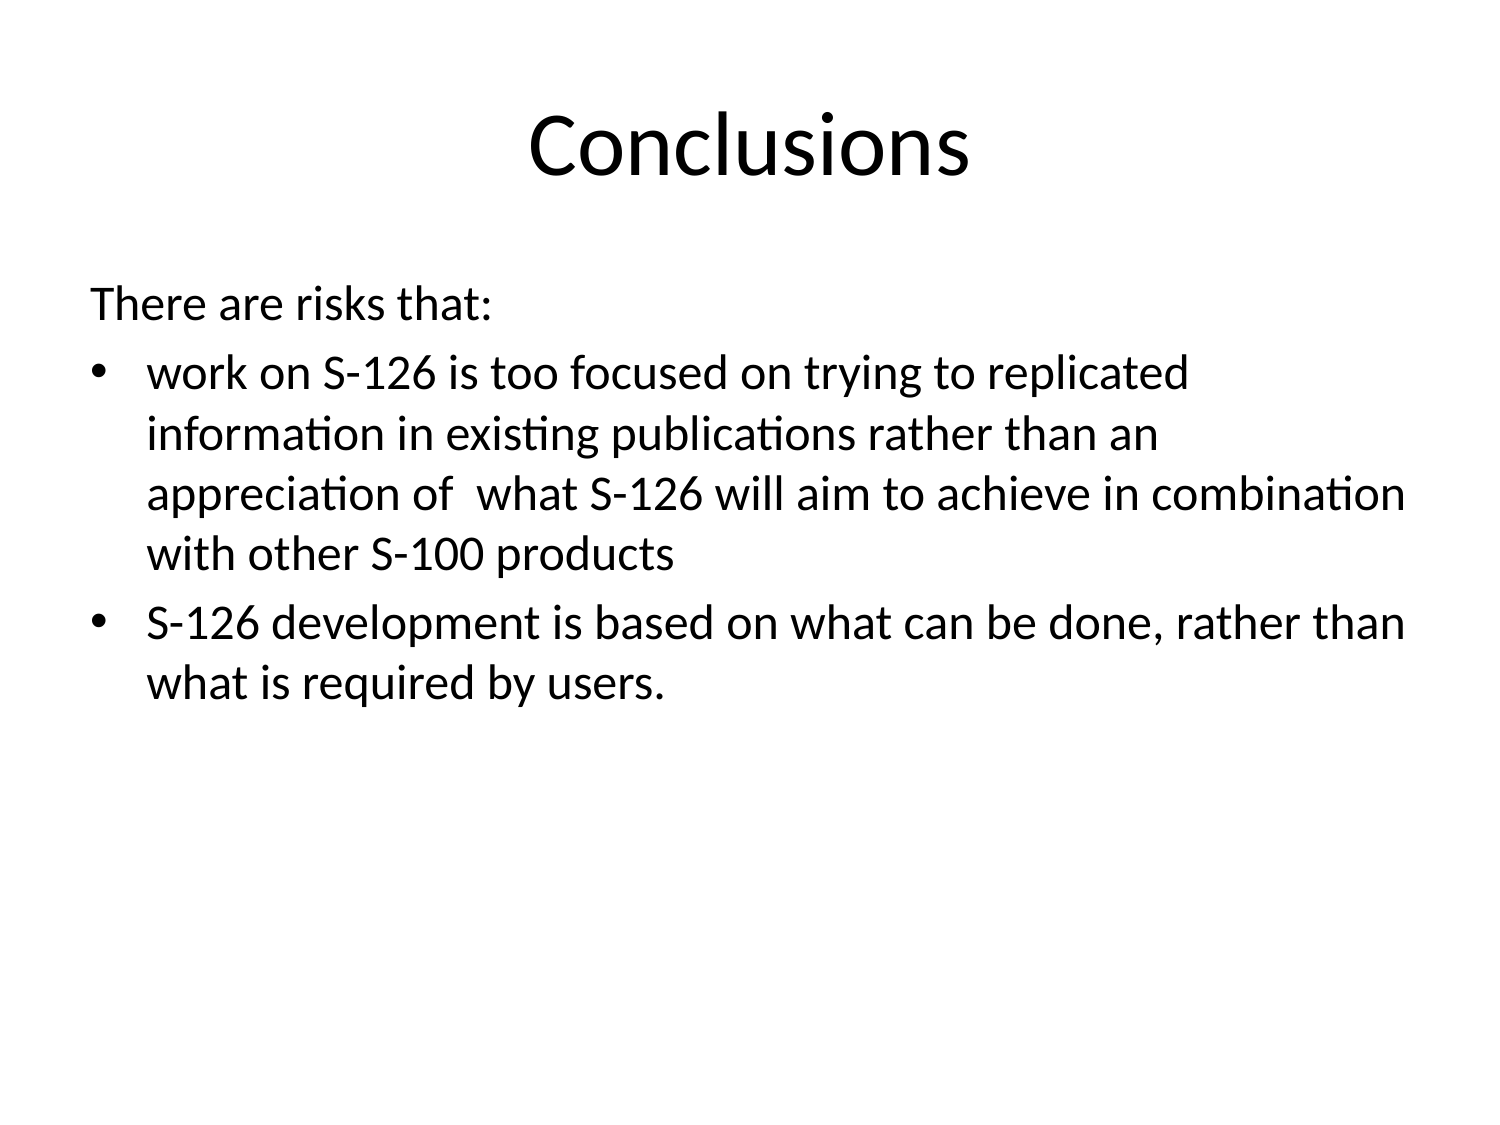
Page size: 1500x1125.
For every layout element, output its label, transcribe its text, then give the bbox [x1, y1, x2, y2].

list There are risks that: work on S-126 is too focused on trying to replicated information in existing publications rather than an appreciation of what S-126 will aim to achieve in combination with other S-100 products S-126 development is based on what can be done, rather than what is required by users. [75, 262, 1425, 1005]
title Conclusions [75, 45, 1425, 233]
